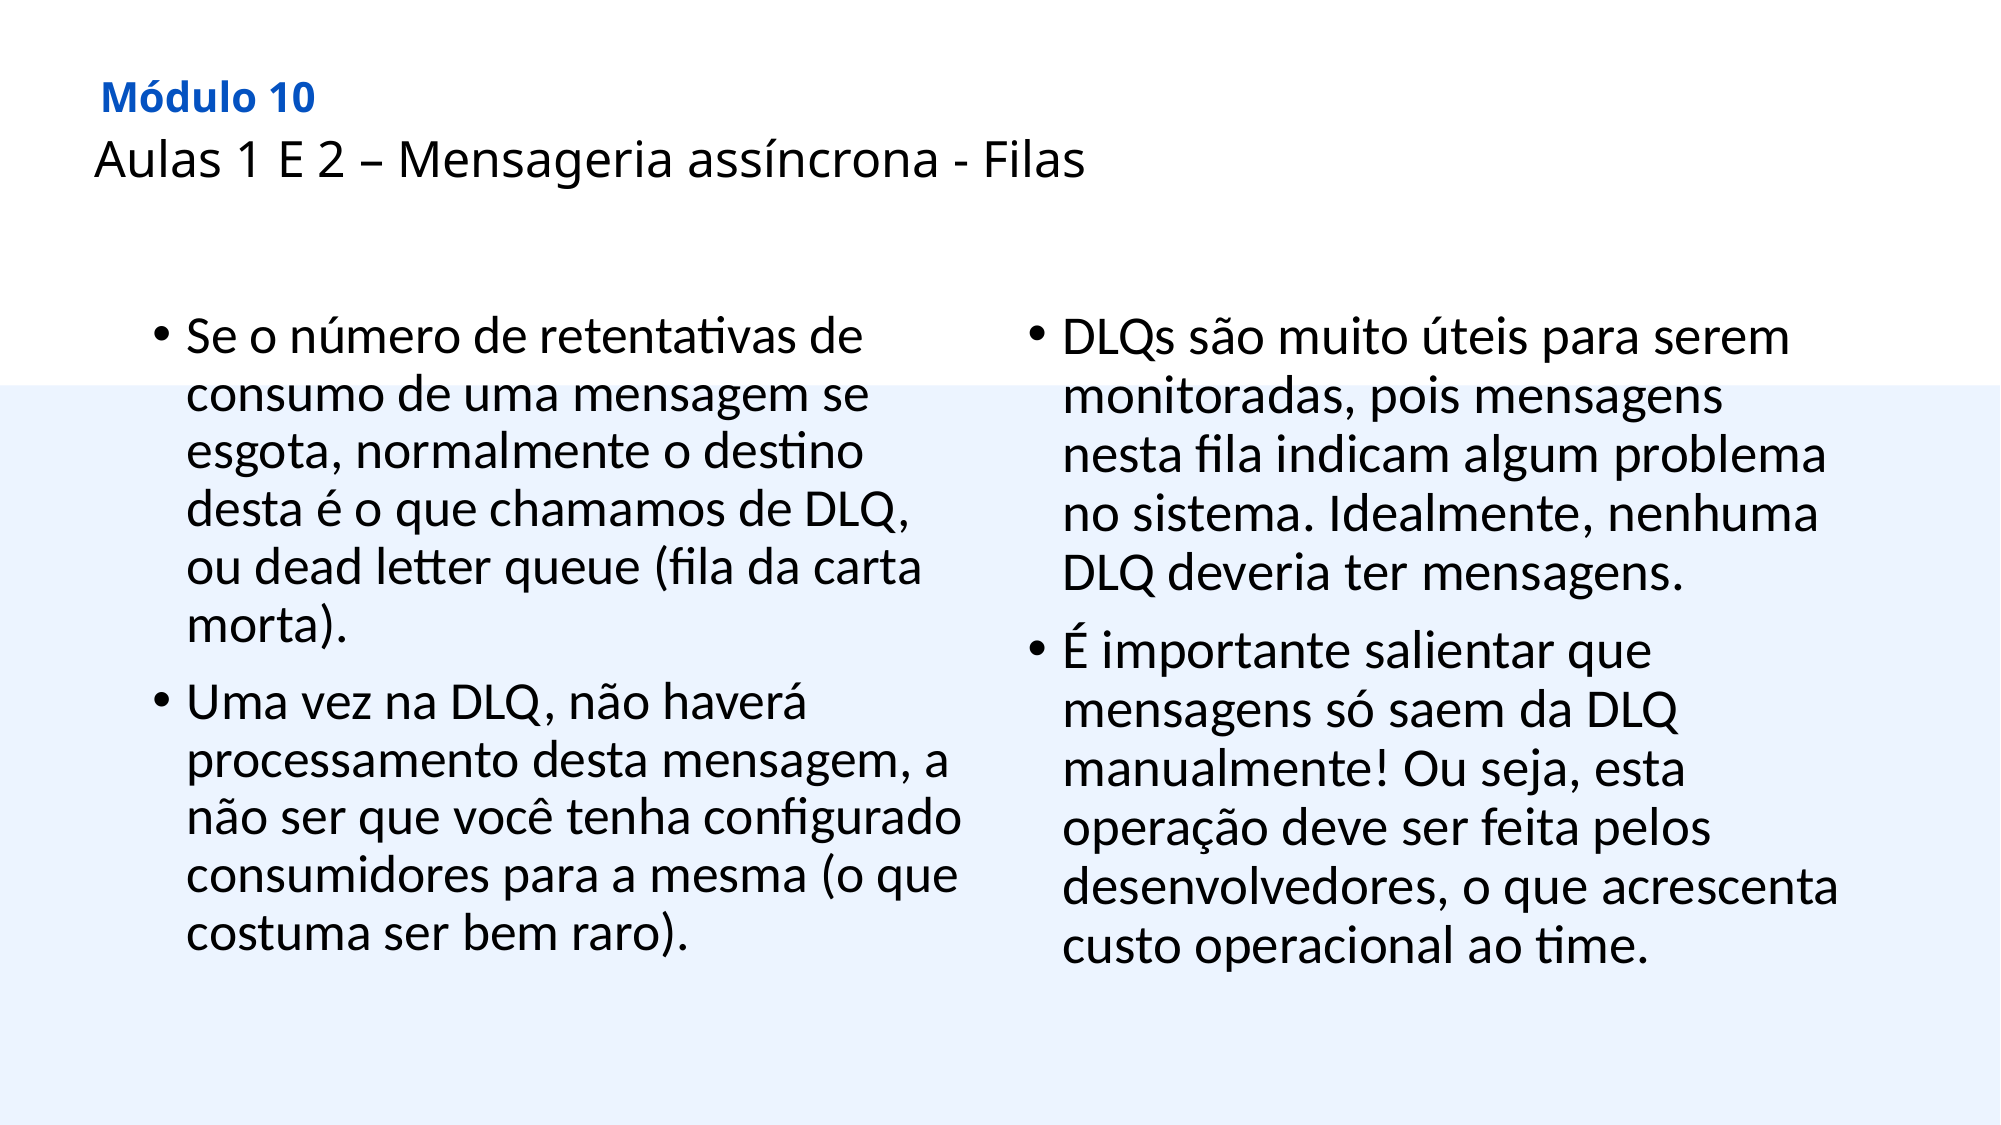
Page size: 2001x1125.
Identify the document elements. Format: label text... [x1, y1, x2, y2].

list DLQs são muito úteis para serem monitoradas, pois mensagens nesta fila indicam algum problema no sistema. Idealmente, nenhuma DLQ deveria ter mensagens. É importante salientar que mensagens só saem da DLQ manualmente! Ou seja, esta operação deve ser feita pelos desenvolvedores, o que acrescenta custo operacional ao time. [1012, 299, 1863, 1014]
text_box Aulas 1 E 2 – Mensageria assíncrona - Filas [79, 119, 1242, 195]
text_box [0, 384, 2000, 1125]
list Se o número de retentativas de consumo de uma mensagem se esgota, normalmente o destino desta é o que chamamos de DLQ, ou dead letter queue (fila da carta morta). Uma vez na DLQ, não haverá processamento desta mensagem, a não ser que você tenha configurado consumidores para a mesma (o que costuma ser bem raro). [137, 299, 988, 1014]
text_box Módulo 10 [84, 63, 637, 128]
